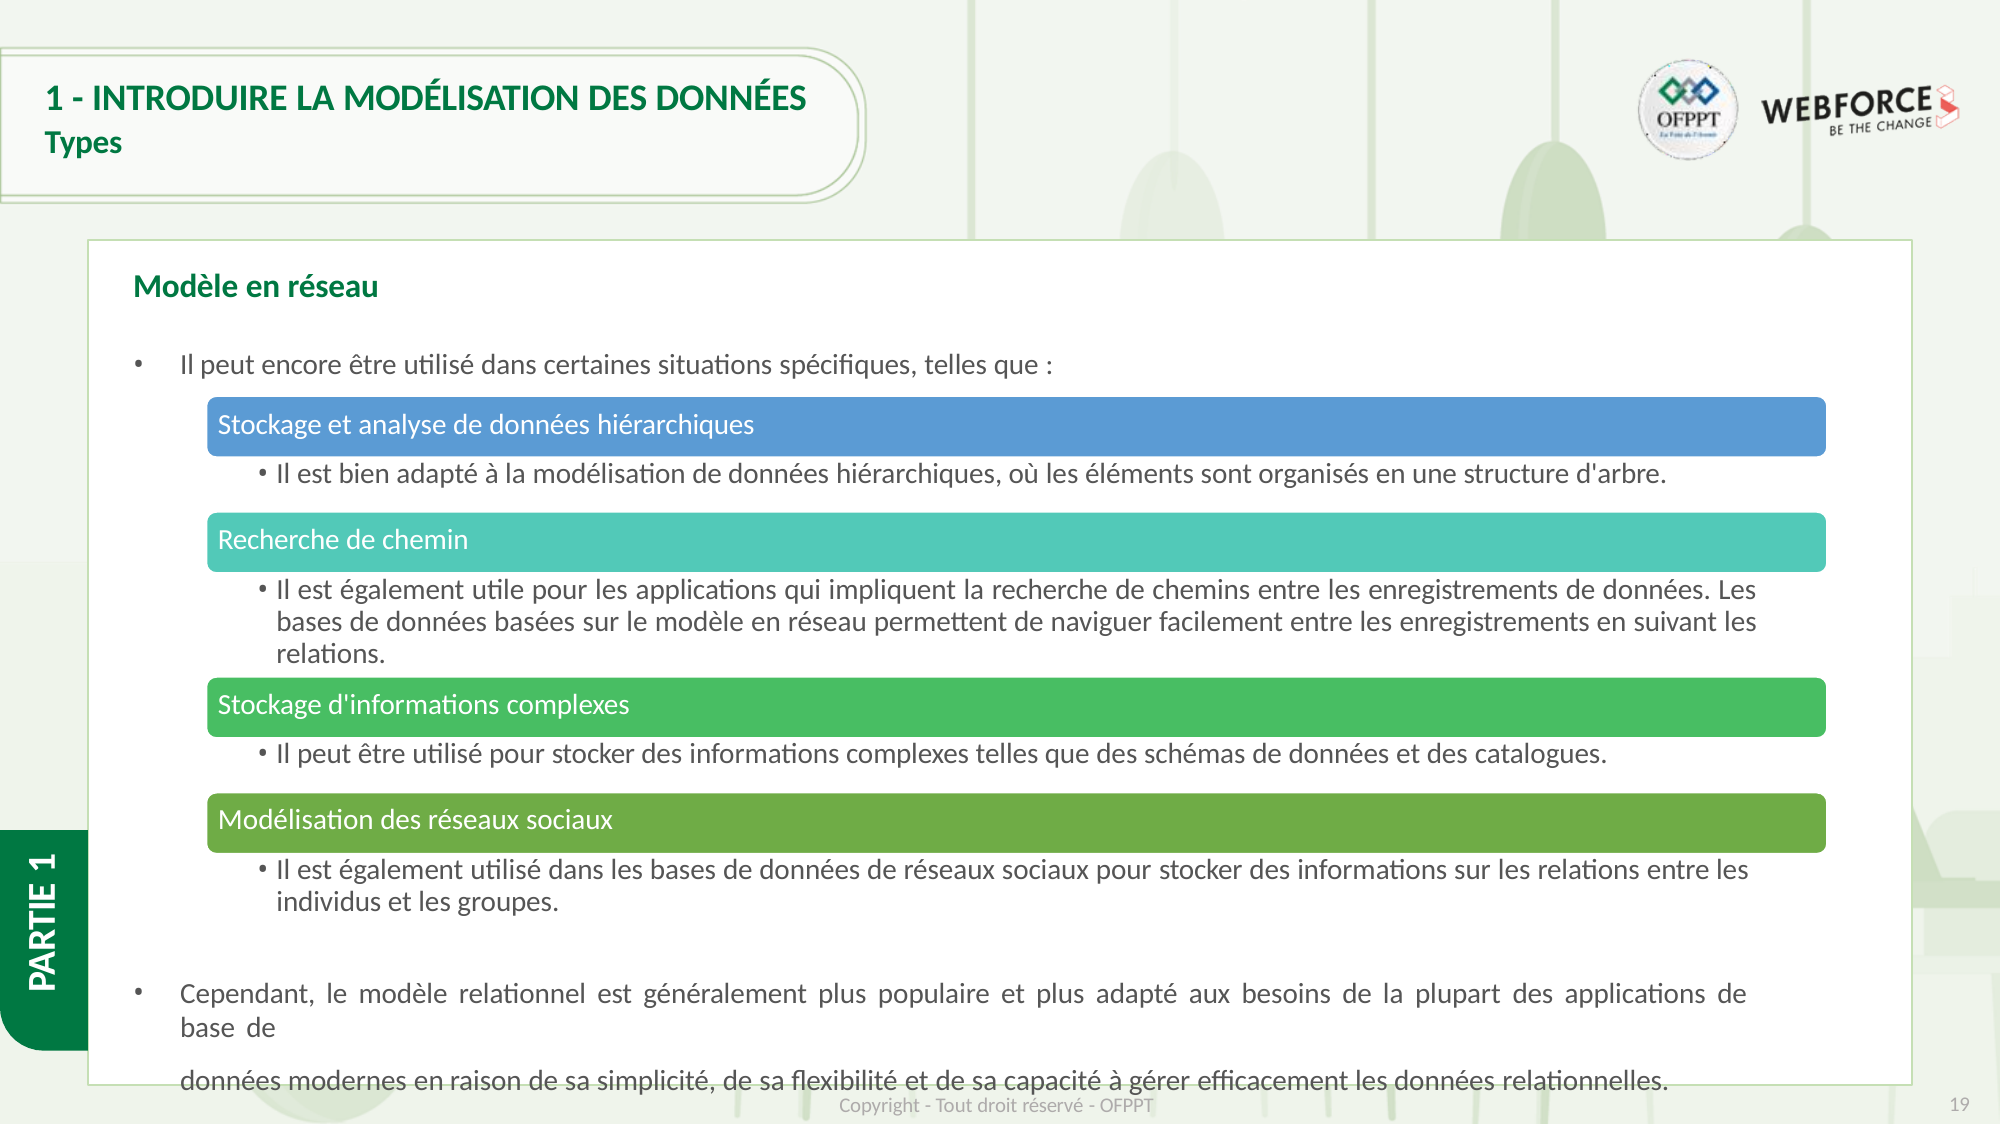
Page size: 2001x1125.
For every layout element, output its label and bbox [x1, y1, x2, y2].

picture [0, 0, 2000, 1125]
text_box [0, 239, 1913, 1087]
text_box [204, 394, 1829, 856]
